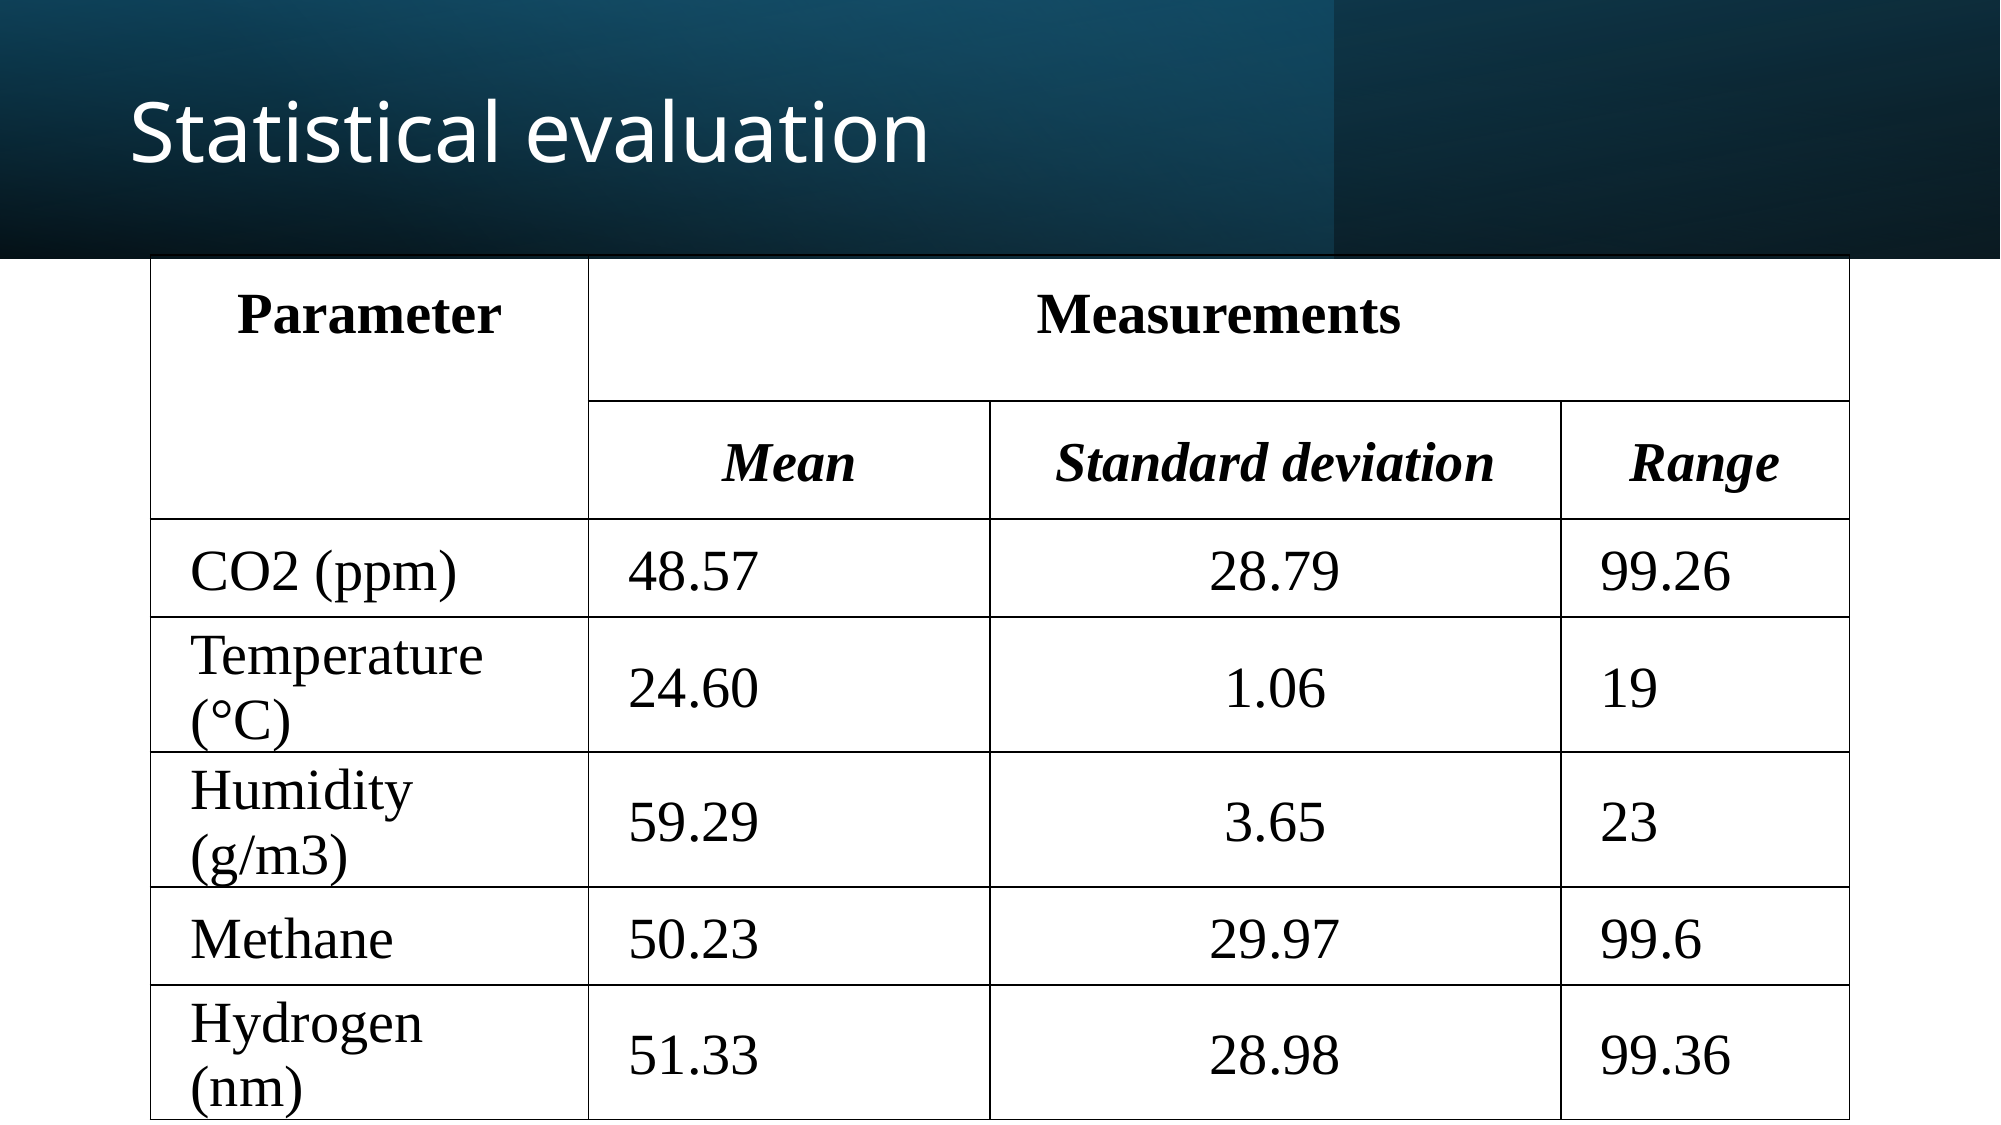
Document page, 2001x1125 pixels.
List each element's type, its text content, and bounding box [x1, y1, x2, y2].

table_cell 28.98 [991, 986, 1560, 1119]
table_cell Standard deviation [991, 402, 1560, 518]
table_cell 48.57 [589, 520, 989, 616]
table_cell 24.60 [589, 618, 989, 751]
title Statistical evaluation [114, 40, 1274, 231]
text_box [0, 0, 2000, 260]
table_cell 99.6 [1562, 888, 1849, 984]
table_cell Methane [151, 888, 588, 984]
table_header Measurements [589, 256, 1849, 400]
table_header Parameter [151, 256, 588, 518]
table_cell 50.23 [589, 888, 989, 984]
table_cell 23 [1562, 753, 1849, 886]
table_cell 1.06 [991, 618, 1560, 751]
table_cell 51.33 [589, 986, 989, 1119]
table_cell CO2 (ppm) [151, 520, 588, 616]
table_cell 99.36 [1562, 986, 1849, 1119]
table_cell 19 [1562, 618, 1849, 751]
table_cell Range [1562, 402, 1849, 518]
table_cell Humidity (g/m3) [151, 753, 588, 886]
text_box [0, 260, 2000, 1125]
table_cell 29.97 [991, 888, 1560, 984]
table_cell 59.29 [589, 753, 989, 886]
table_cell Mean [589, 402, 989, 518]
table_cell Temperature (°C) [151, 618, 588, 751]
table_cell 3.65 [991, 753, 1560, 886]
table_cell Hydrogen (nm) [151, 986, 588, 1119]
table_cell 99.26 [1562, 520, 1849, 616]
table_cell 28.79 [991, 520, 1560, 616]
